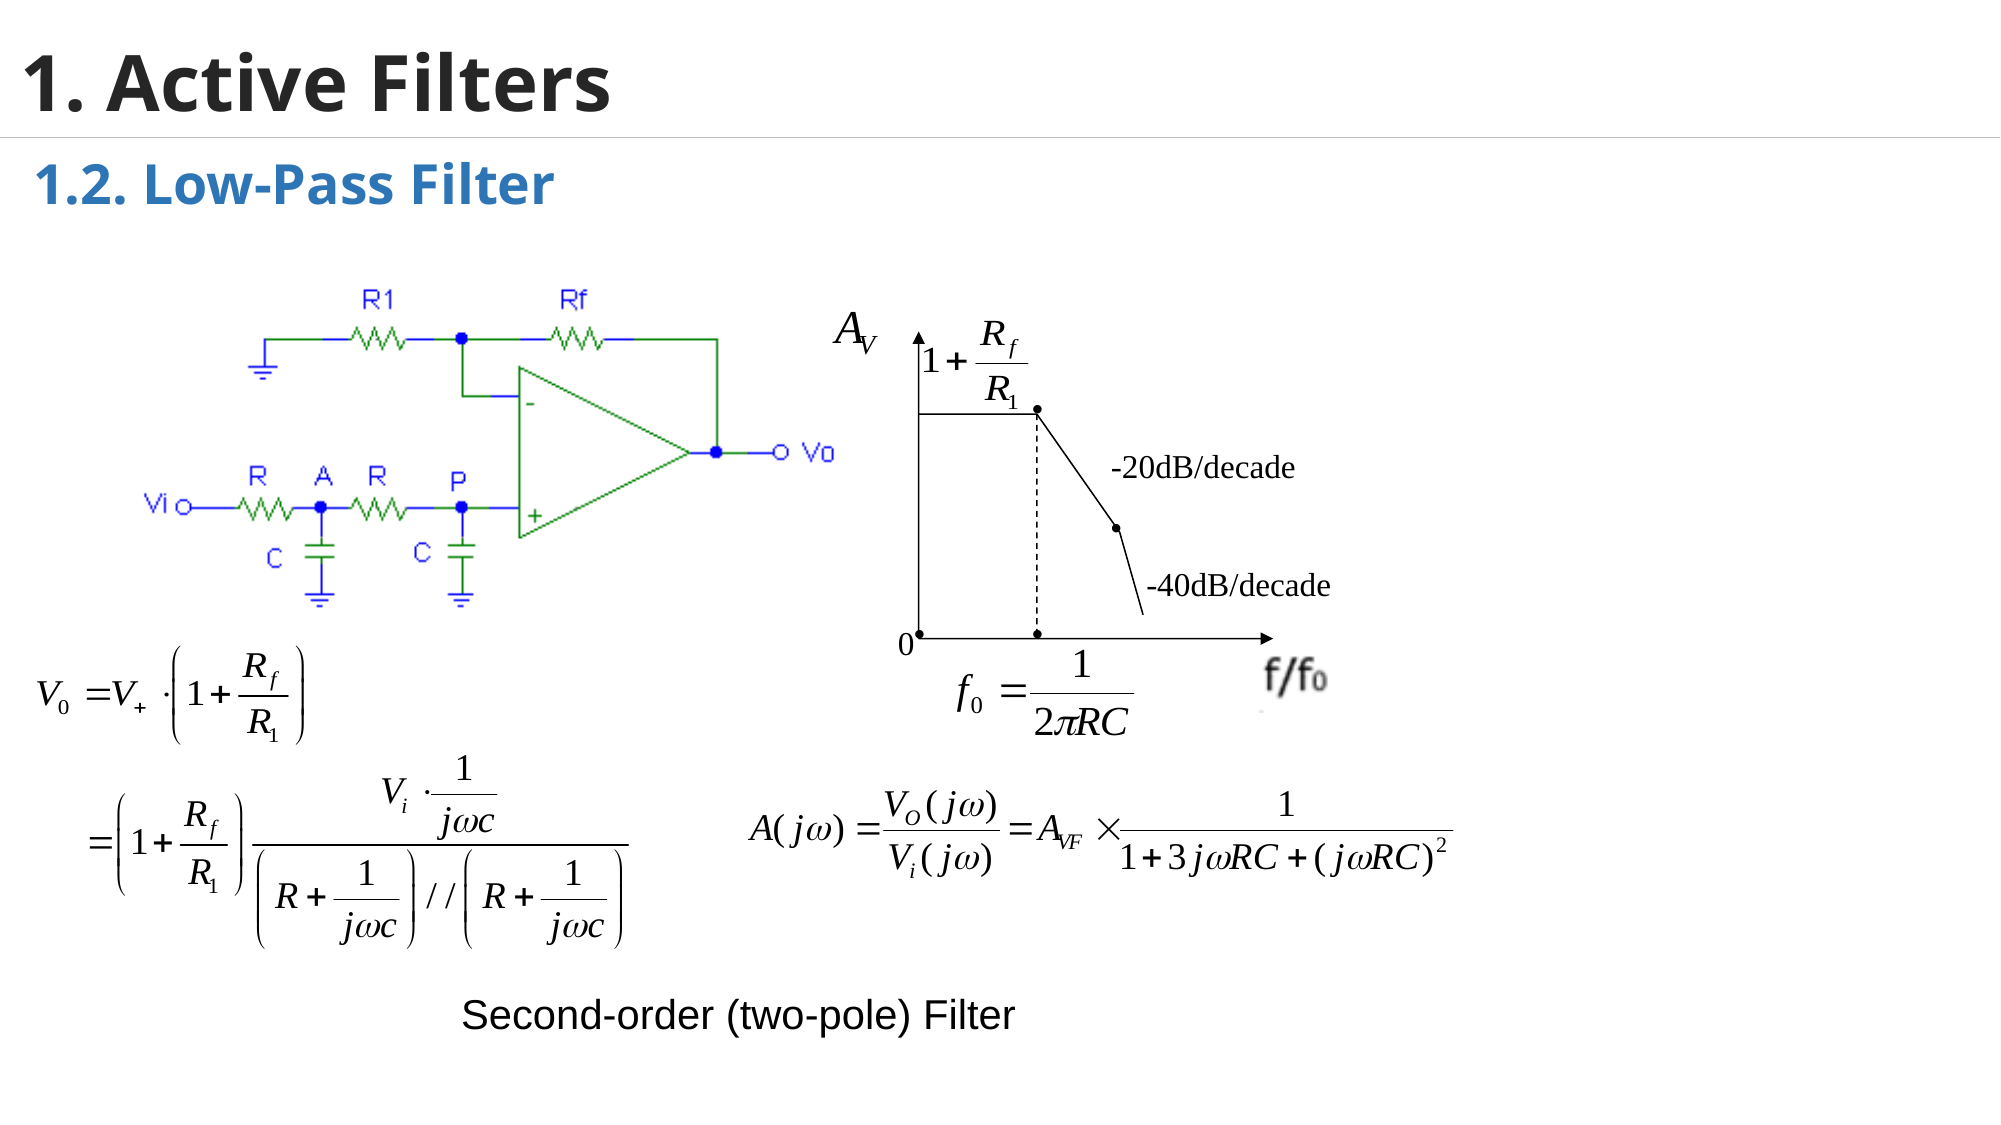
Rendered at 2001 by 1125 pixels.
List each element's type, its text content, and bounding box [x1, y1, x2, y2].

title 1. Active Filters [0, 34, 1968, 135]
list 1.2. Low-Pass Filter [18, 149, 2000, 251]
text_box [32, 284, 1460, 1047]
